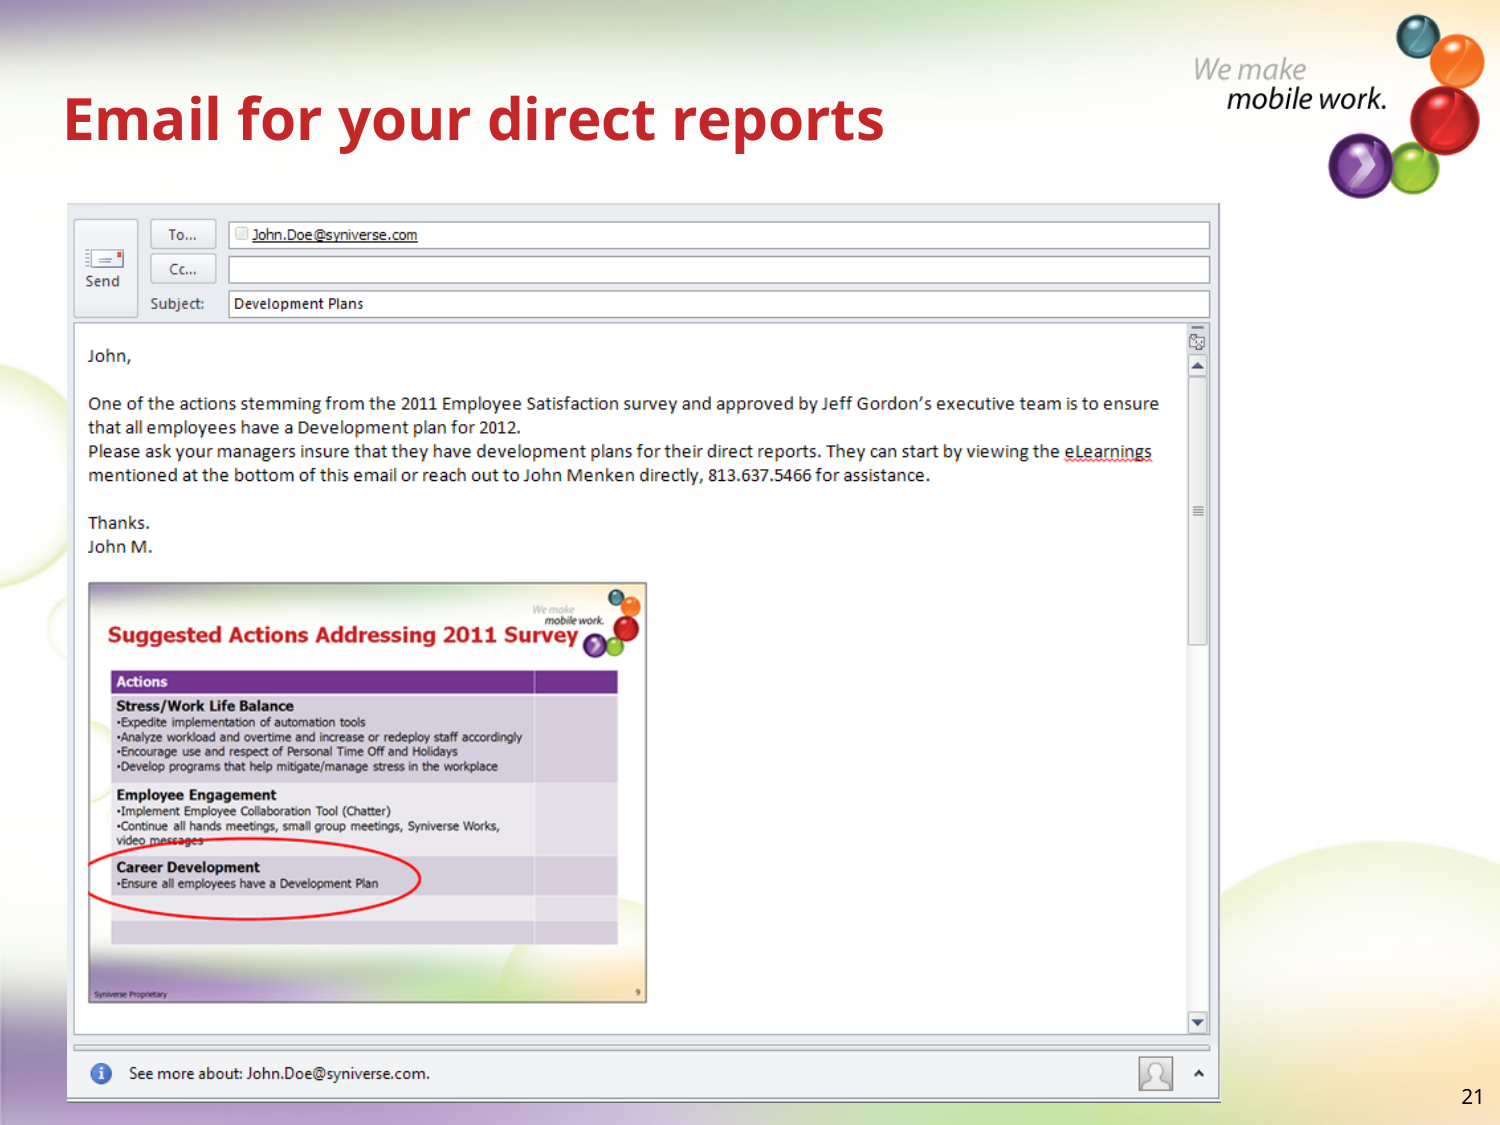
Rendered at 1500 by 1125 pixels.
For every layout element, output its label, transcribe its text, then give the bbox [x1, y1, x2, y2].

title Email for your direct reports [46, 36, 1129, 209]
slide_number 21 [1149, 1076, 1500, 1124]
picture [0, 0, 1500, 1125]
